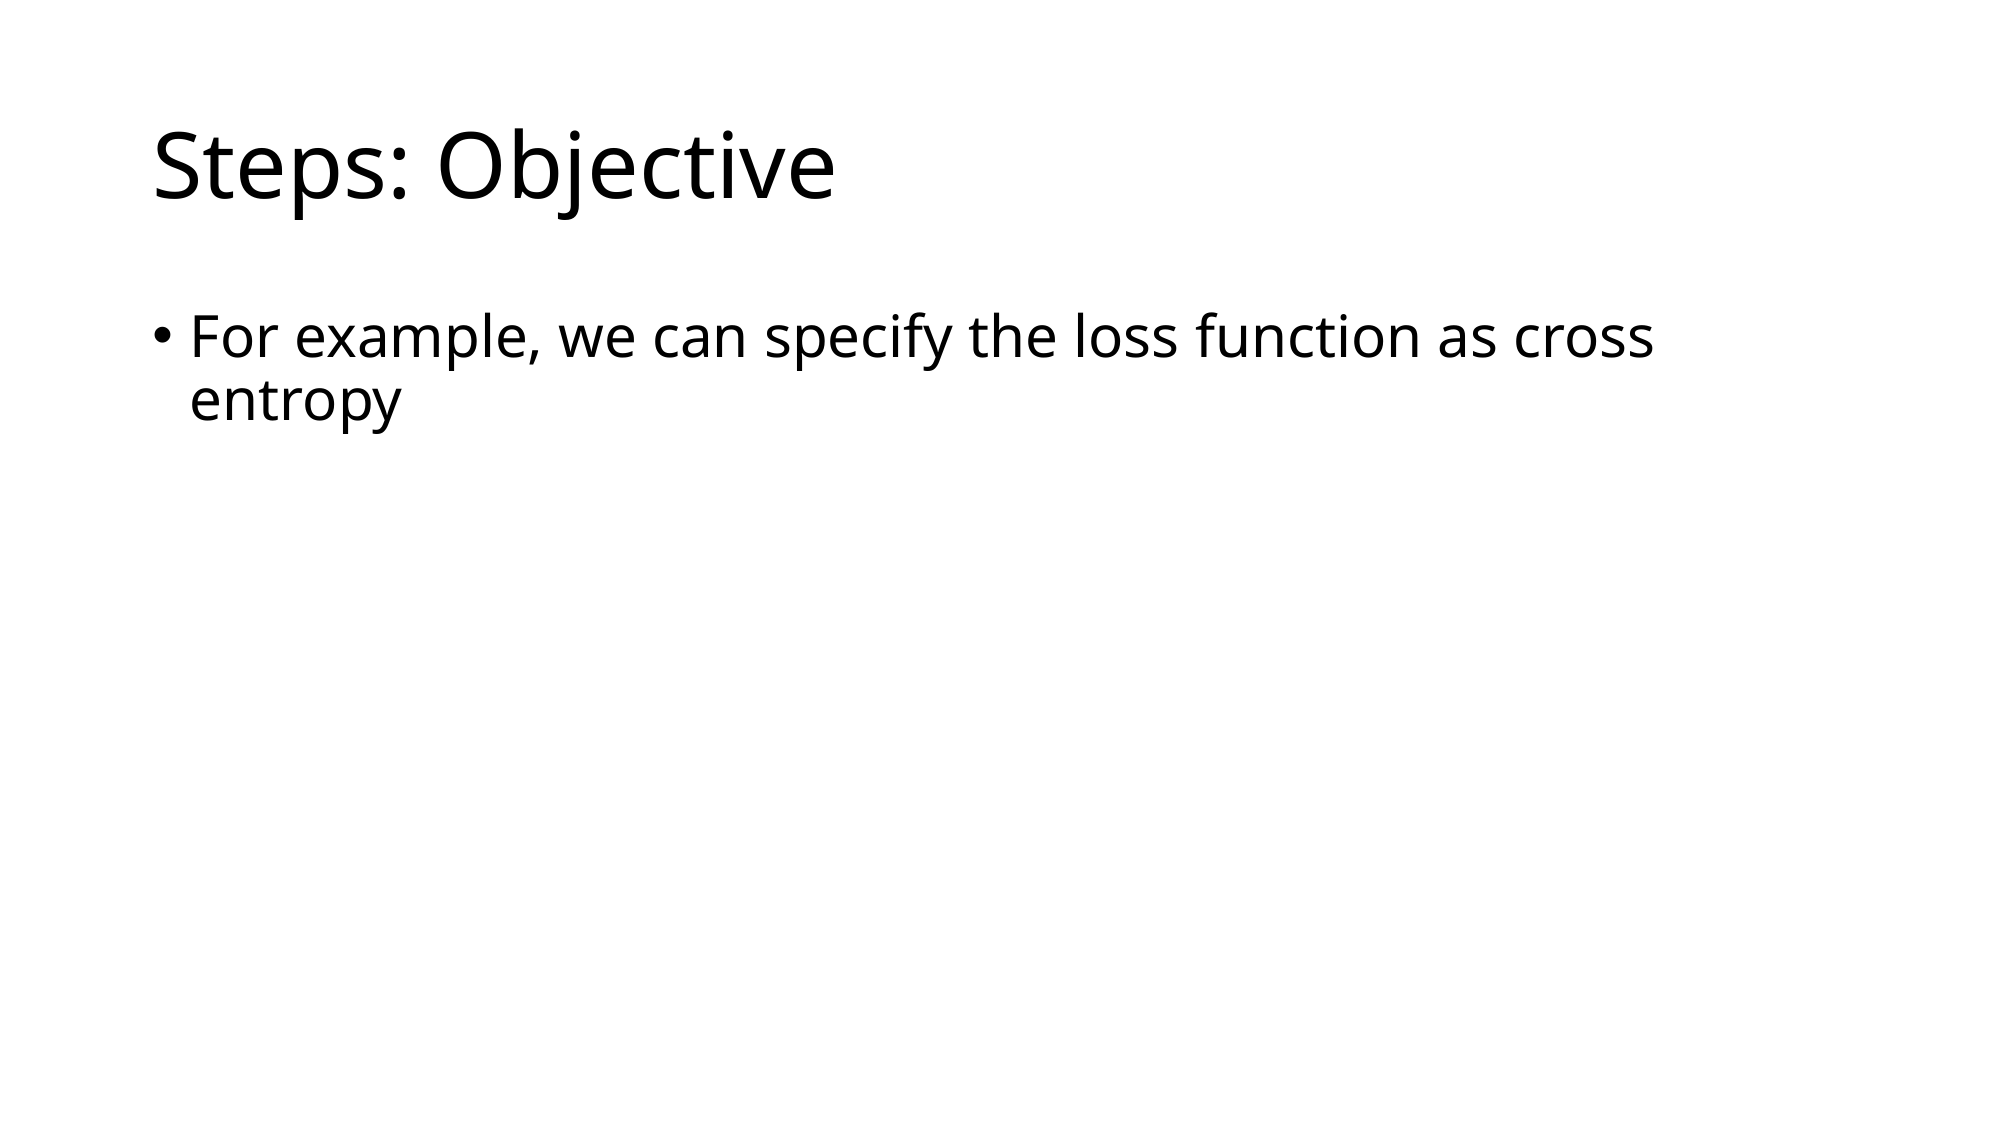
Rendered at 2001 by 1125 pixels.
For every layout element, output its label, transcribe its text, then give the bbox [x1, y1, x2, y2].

title Steps: Objective [137, 59, 1863, 278]
list For example, we can specify the loss function as cross entropy [137, 299, 1863, 1014]
